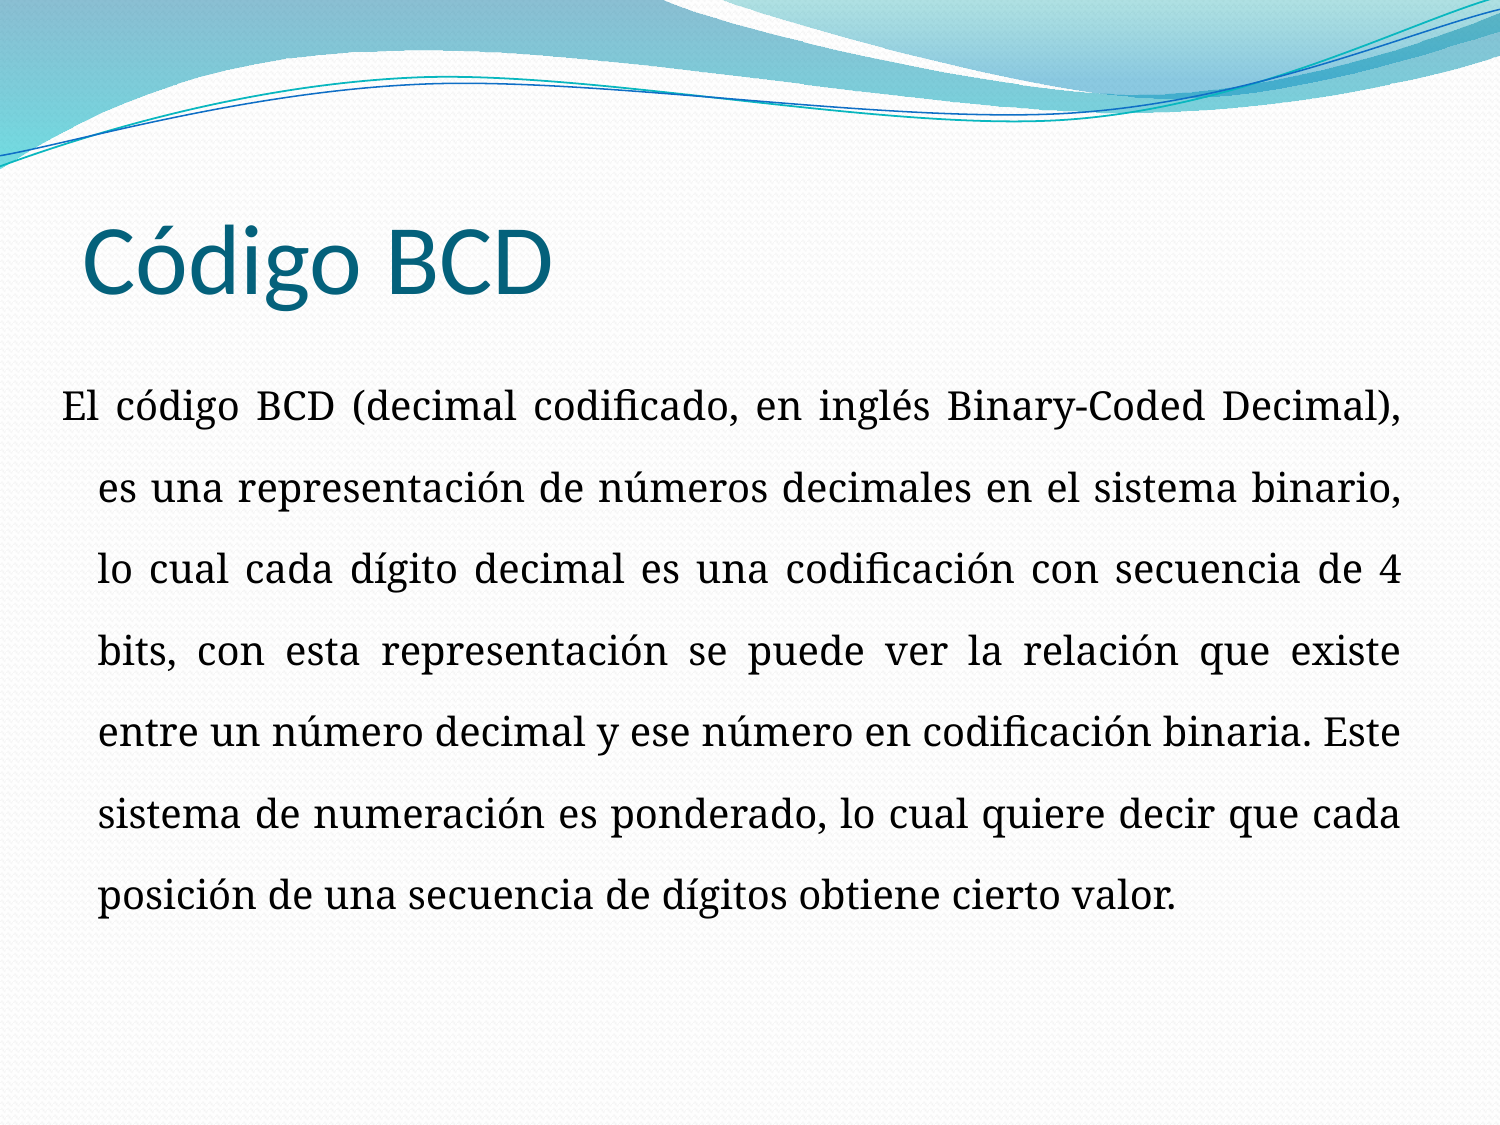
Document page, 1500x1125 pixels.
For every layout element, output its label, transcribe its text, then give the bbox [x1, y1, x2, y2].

title Código BCD [82, 105, 1432, 315]
list El código BCD (decimal codificado, en inglés Binary-Coded Decimal), es una representación de números decimales en el sistema binario, lo cual cada dígito decimal es una codificación con secuencia de 4 bits, con esta representación se puede ver la relación que existe entre un número decimal y ese número en codificación binaria. Este sistema de numeración es ponderado, lo cual quiere decir que cada posición de una secuencia de dígitos obtiene cierto valor. [46, 339, 1418, 1032]
